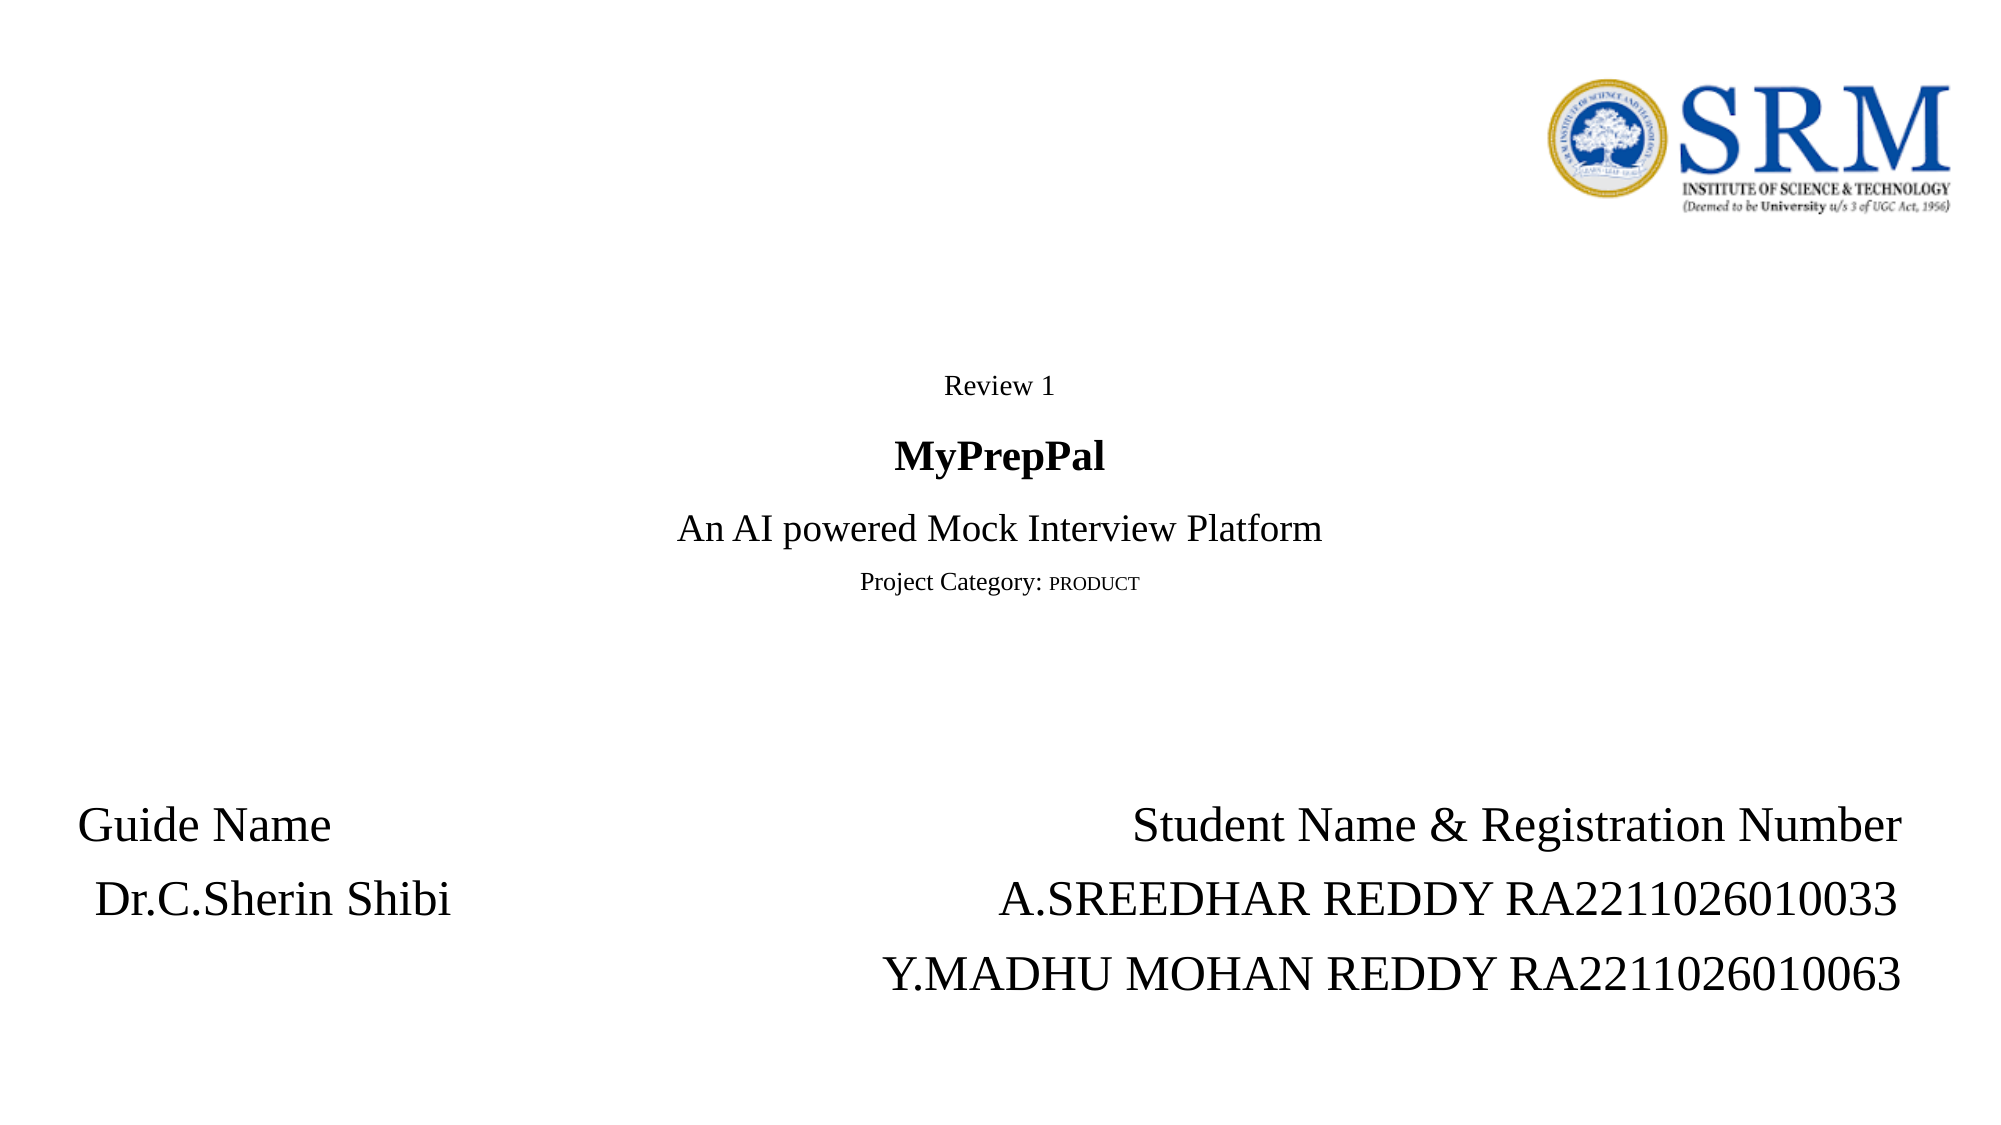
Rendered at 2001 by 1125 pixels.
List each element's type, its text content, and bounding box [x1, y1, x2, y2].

picture [1540, 31, 1960, 263]
subtitle Guide Name Student Name & Registration Number Dr.C.Sherin Shibi A.SREEDHAR REDDY RA2211026010033 Y.MADHU MOHAN REDDY RA2211026010063 [41, 709, 1939, 1068]
title Review 1 MyPrepPal An AI powered Mock Interview Platform Project Category: PRODUCT [249, 262, 1750, 604]
